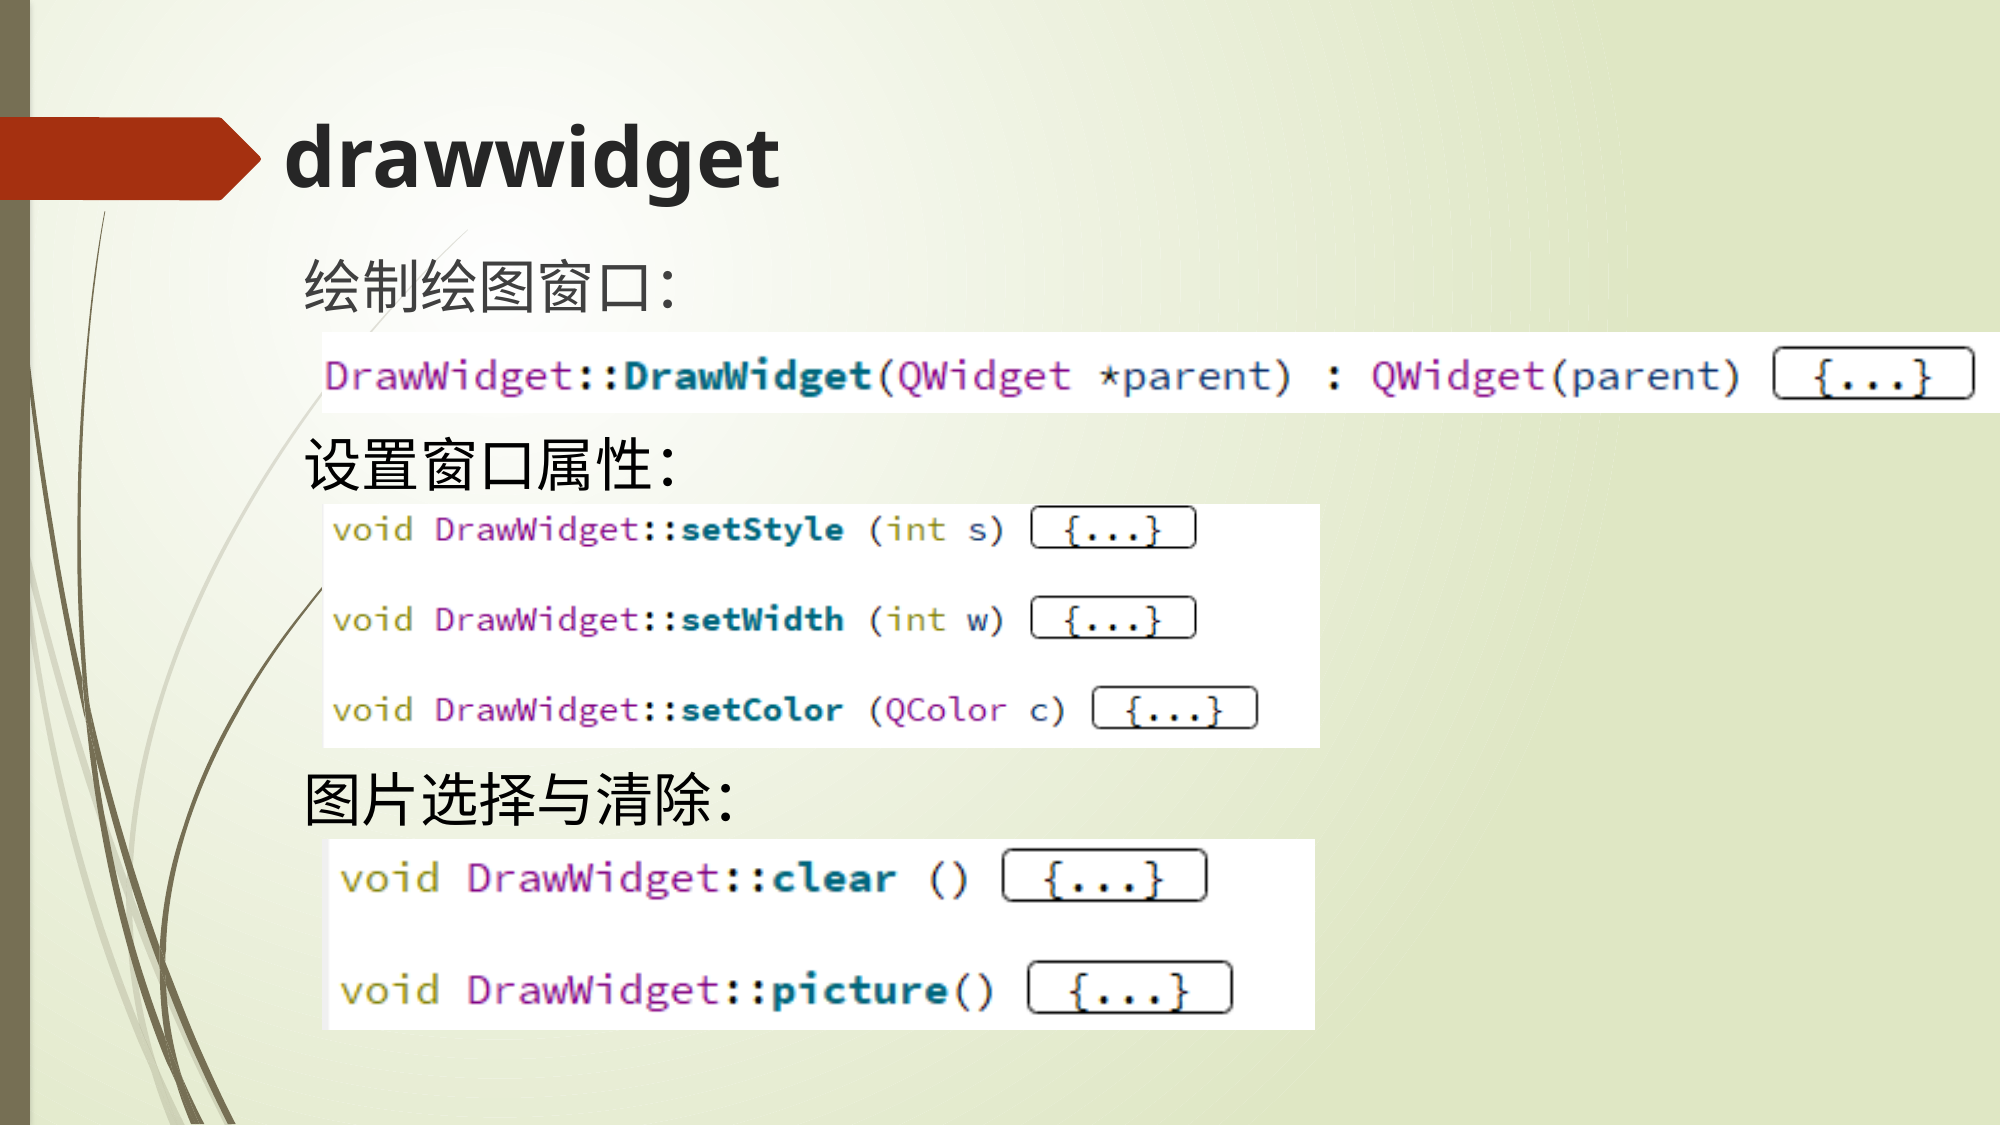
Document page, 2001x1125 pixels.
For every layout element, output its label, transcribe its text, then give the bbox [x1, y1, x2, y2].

text_box 设置窗口属性： [288, 420, 1083, 506]
text_box 图片选择与清除： [288, 755, 1107, 841]
picture [322, 332, 2000, 413]
list 绘制绘图窗口： [288, 243, 1752, 332]
picture [322, 503, 1320, 748]
picture [322, 839, 1315, 1030]
title drawwidget [269, 96, 1731, 307]
